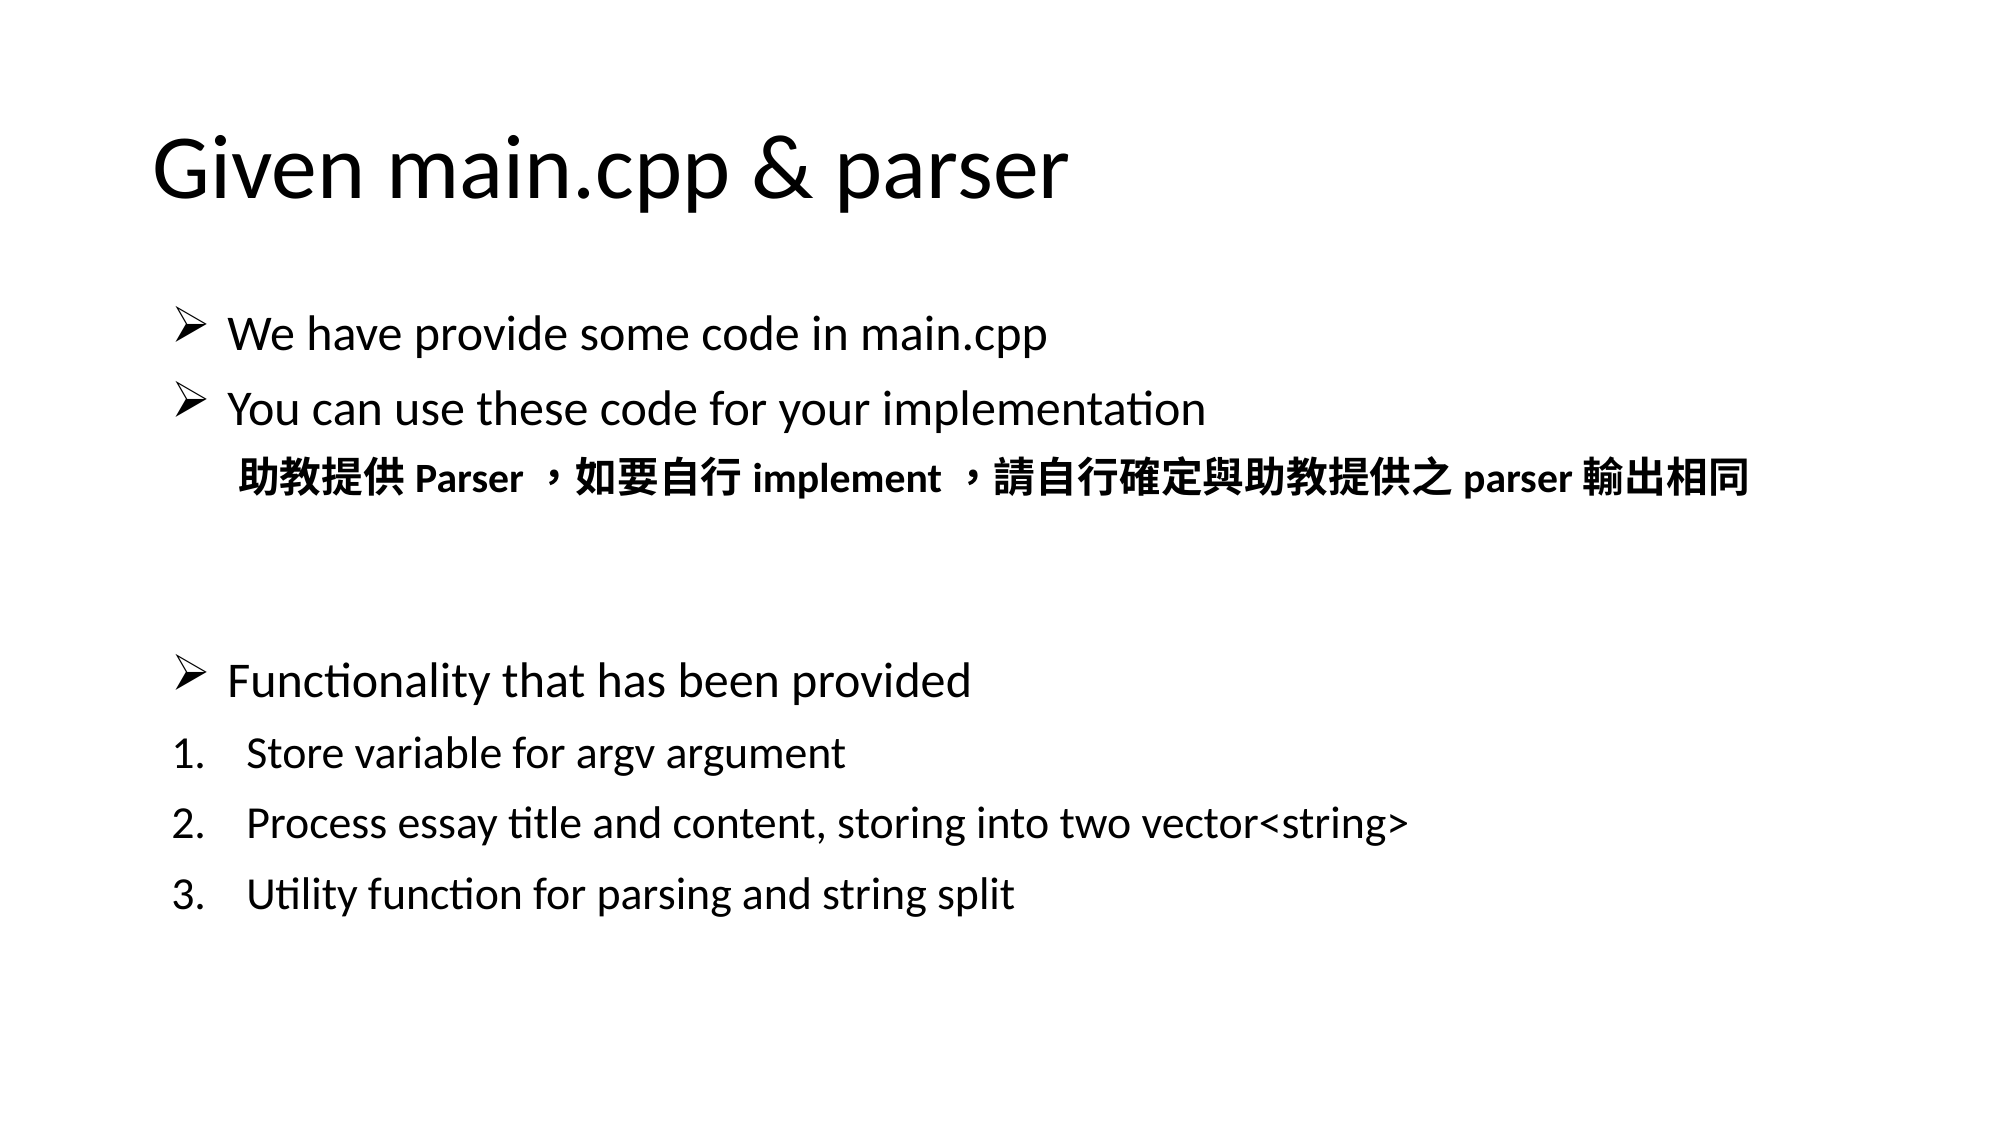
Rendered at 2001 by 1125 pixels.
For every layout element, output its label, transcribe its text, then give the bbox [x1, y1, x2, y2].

title Given main.cpp & parser [137, 59, 1863, 278]
list We have provide some code in main.cpp You can use these code for your implementation 助教提供Parser，如要自行implement，請自行確定與助教提供之parser輸出相同 Functionality that has been provided Store variable for argv argument Process essay title and content, storing into two vector<string> Utility function for parsing and string split [137, 299, 1863, 1014]
